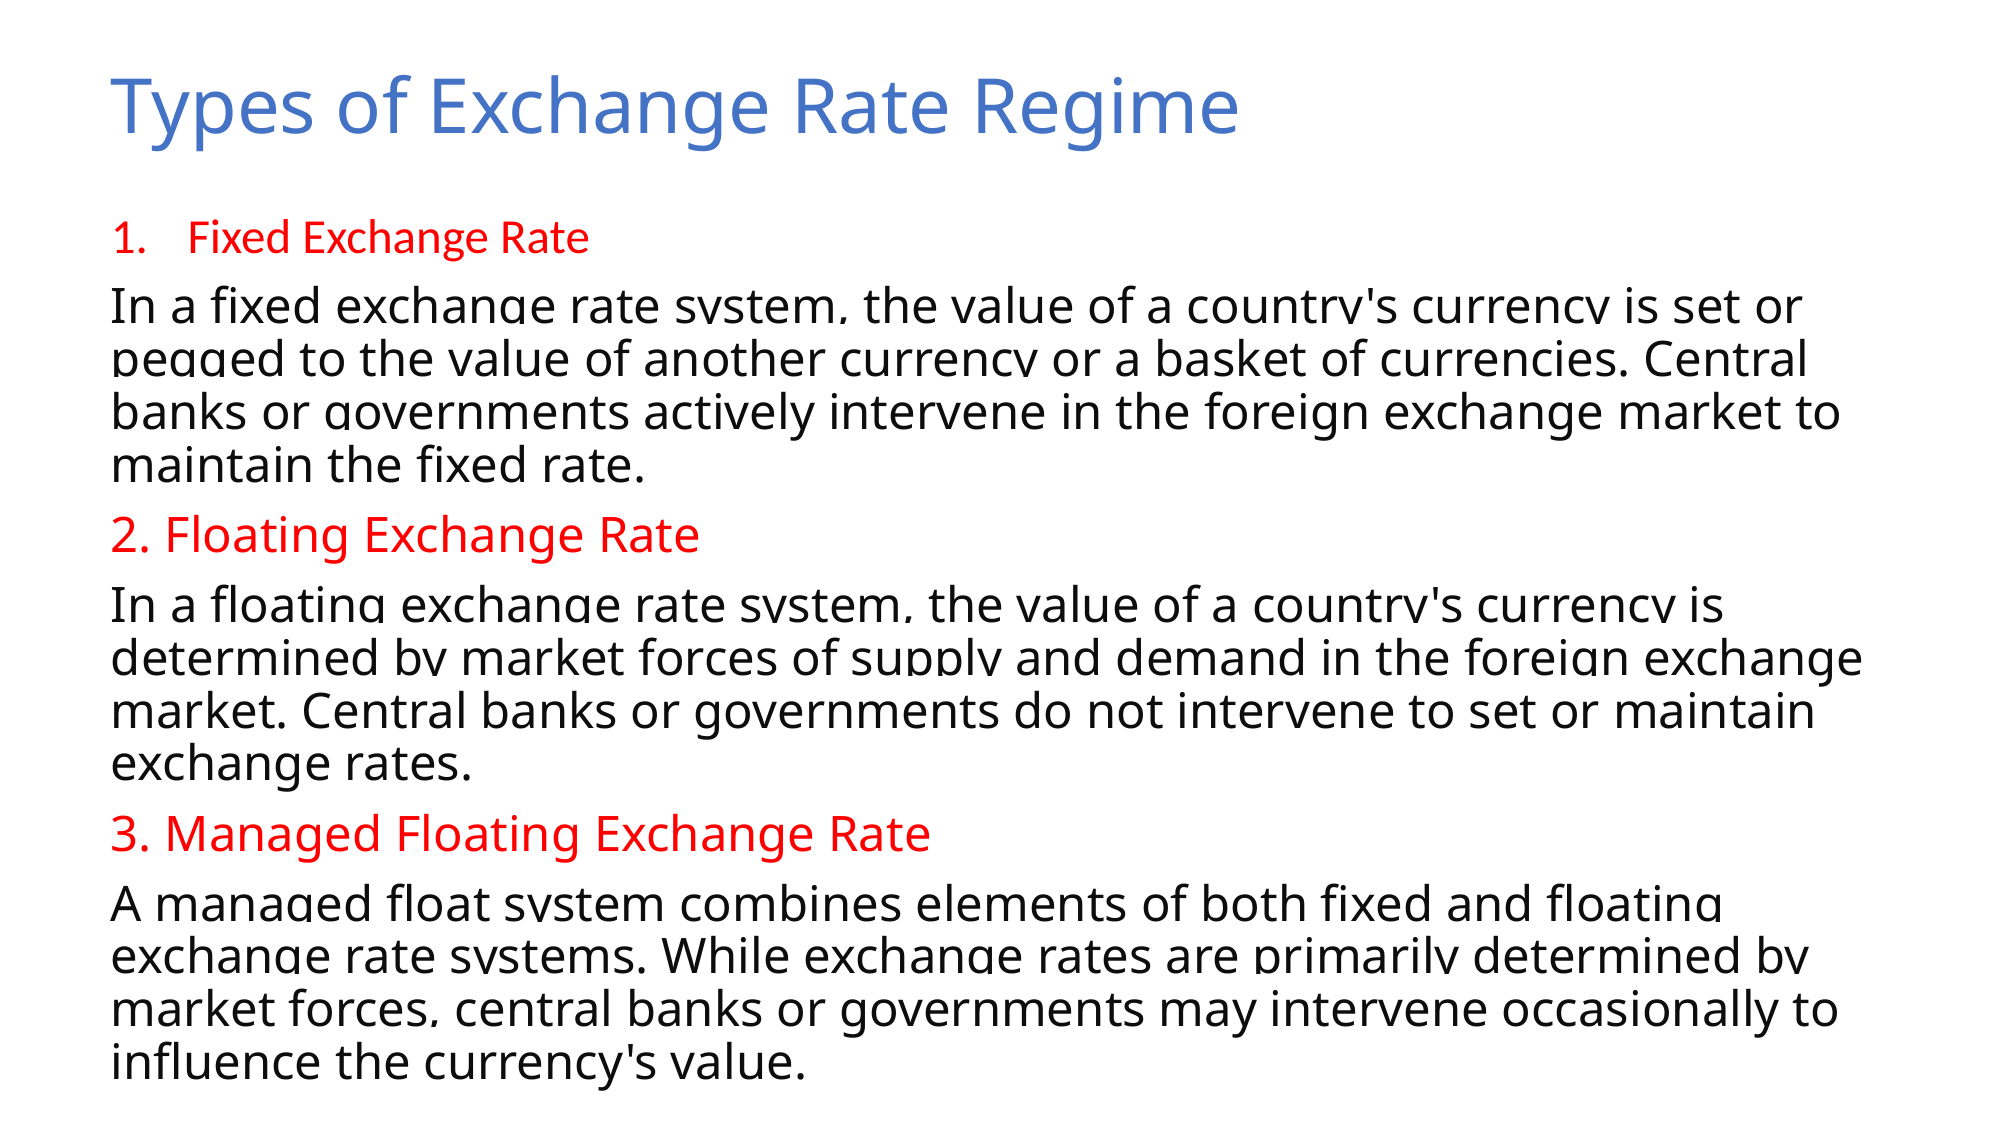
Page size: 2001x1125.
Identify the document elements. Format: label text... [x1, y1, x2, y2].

list Fixed Exchange Rate In a fixed exchange rate system, the value of a country's currency is set or pegged to the value of another currency or a basket of currencies. Central banks or governments actively intervene in the foreign exchange market to maintain the fixed rate. 2. Floating Exchange Rate In a floating exchange rate system, the value of a country's currency is determined by market forces of supply and demand in the foreign exchange market. Central banks or governments do not intervene to set or maintain exchange rates. 3. Managed Floating Exchange Rate A managed float system combines elements of both fixed and floating exchange rate systems. While exchange rates are primarily determined by market forces, central banks or governments may intervene occasionally to influence the currency's value. [95, 204, 1953, 1107]
title Types of Exchange Rate Regime [95, 59, 1863, 158]
